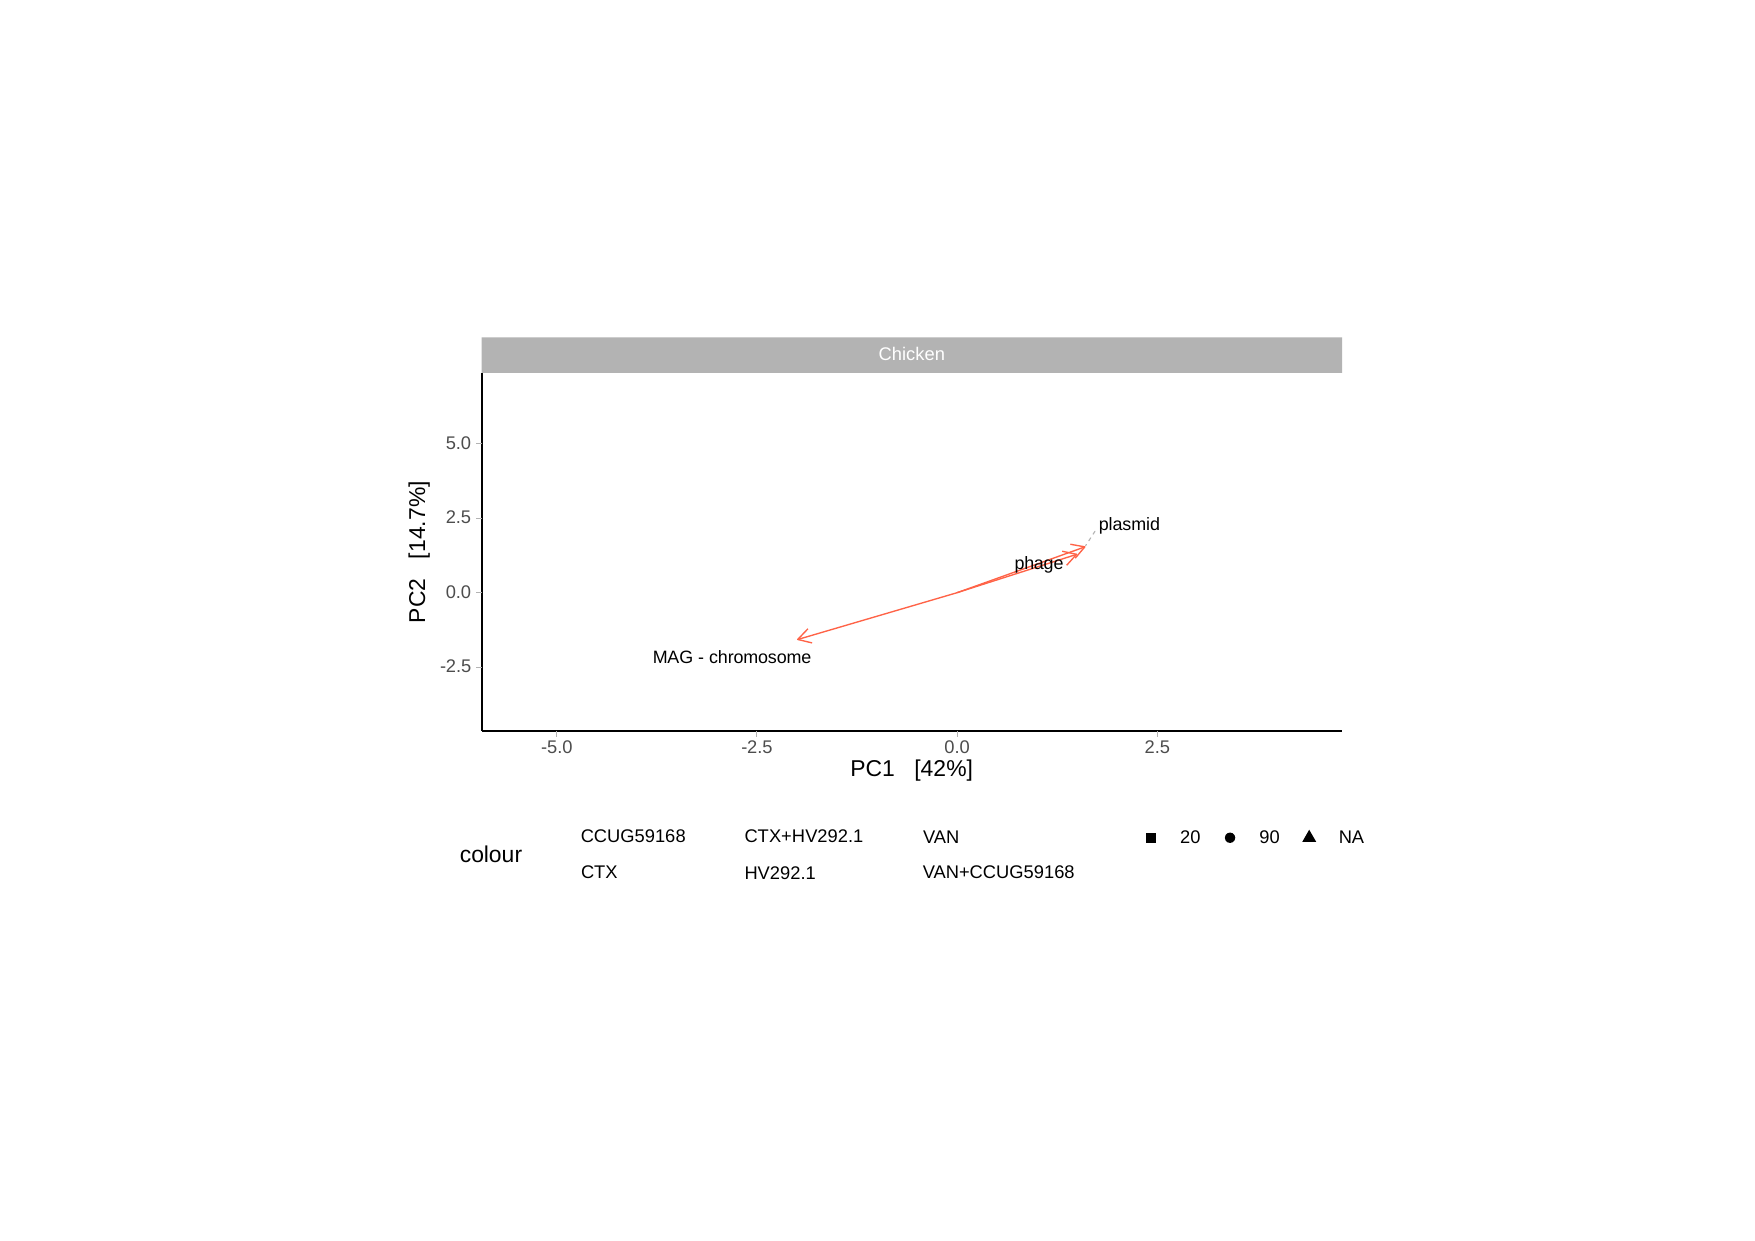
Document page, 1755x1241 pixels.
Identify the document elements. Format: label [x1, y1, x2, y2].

text_box [400, 325, 1354, 915]
